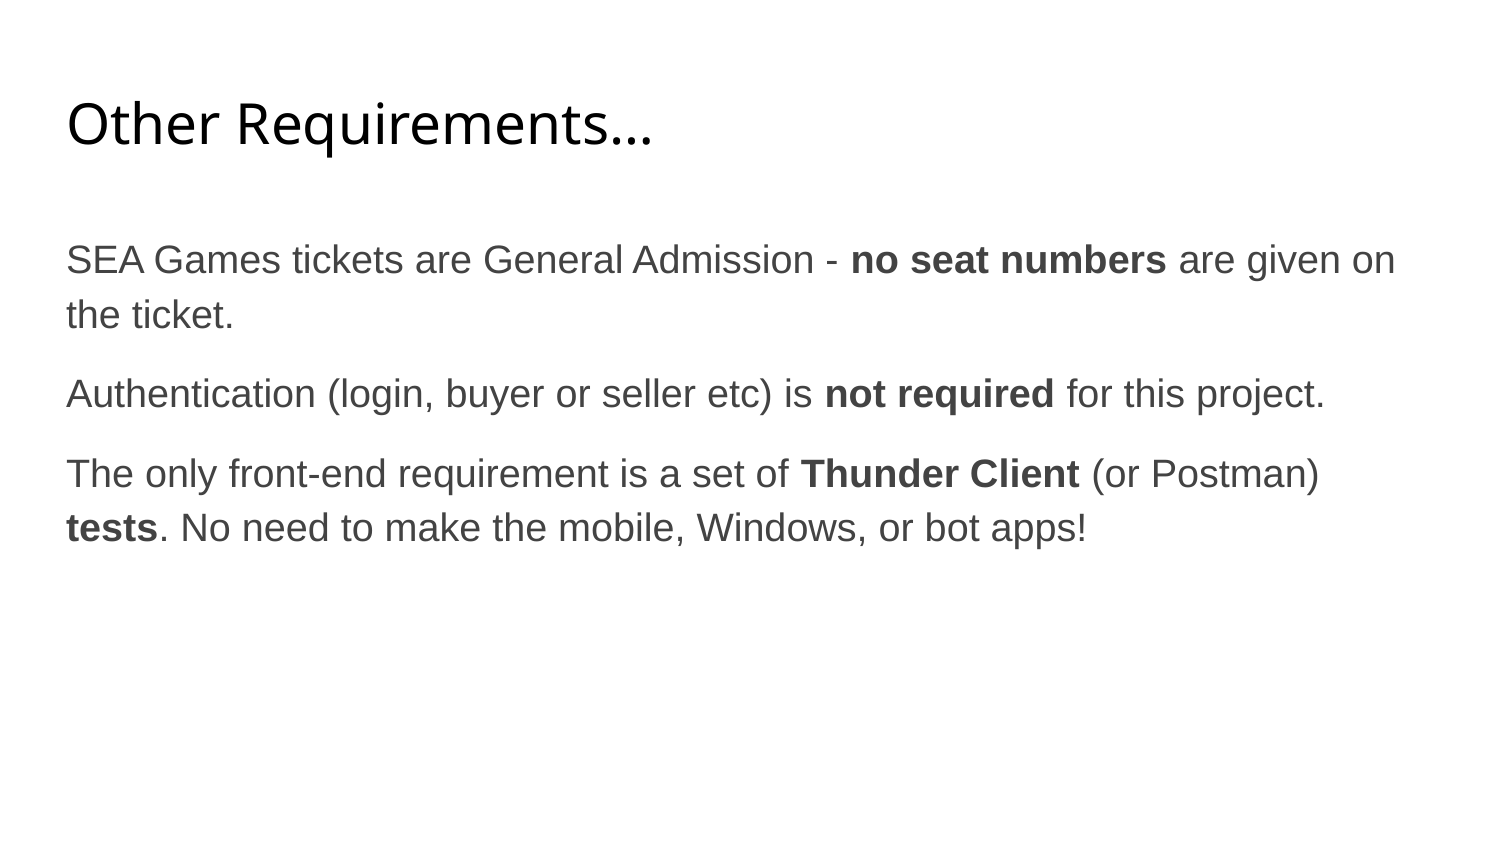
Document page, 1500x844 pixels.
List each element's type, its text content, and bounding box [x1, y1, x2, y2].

list SEA Games tickets are General Admission - no seat numbers are given on the ticket. Authentication (login, buyer or seller etc) is not required for this project. The only front-end requirement is a set of Thunder Client (or Postman) tests. No need to make the mobile, Windows, or bot apps! [51, 212, 1449, 798]
title Other Requirements… [51, 72, 1449, 167]
